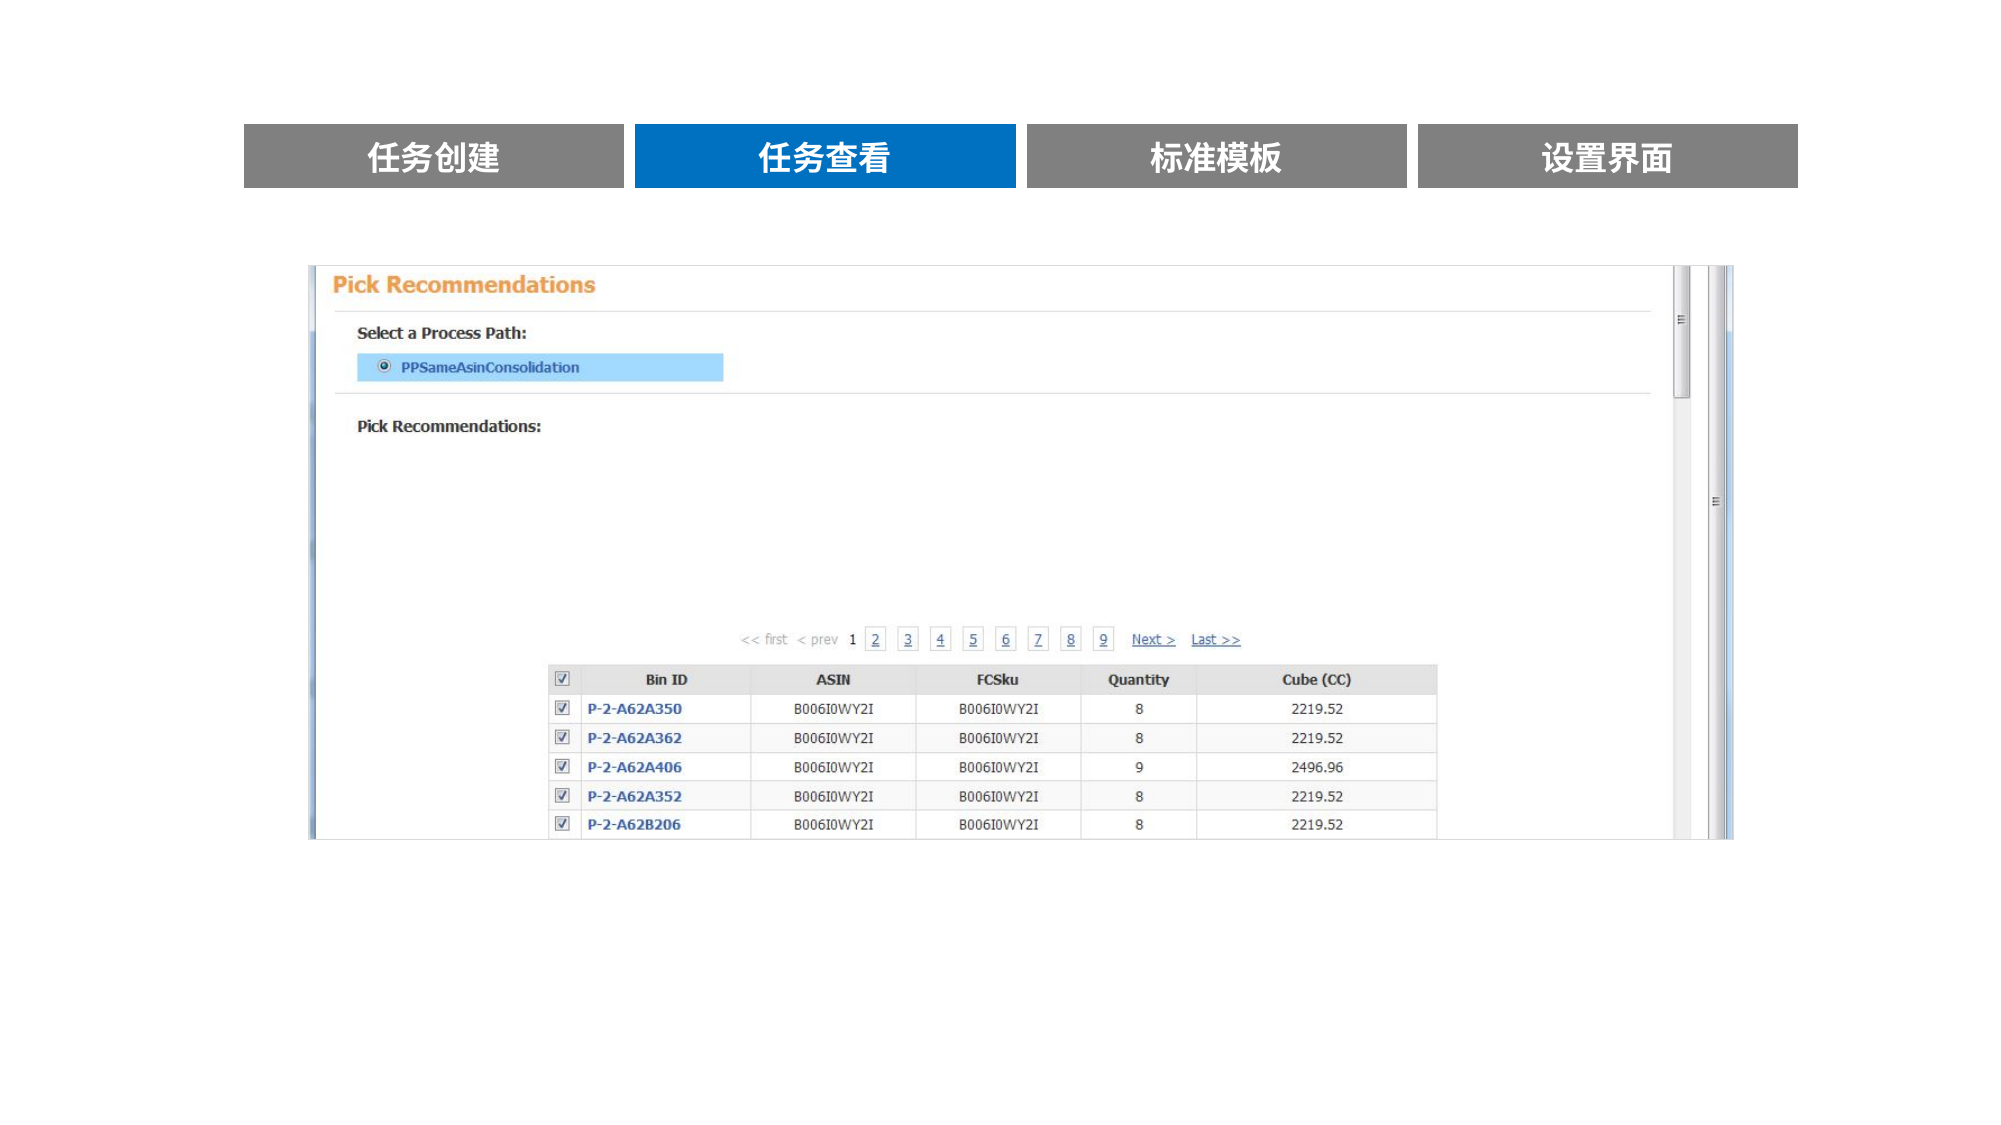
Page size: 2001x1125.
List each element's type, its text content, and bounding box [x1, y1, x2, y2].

table_header 任务查看 [635, 124, 1016, 188]
table_header 设置界面 [1418, 124, 1798, 188]
table_header 标准模板 [1027, 124, 1407, 188]
picture [308, 265, 1734, 840]
table_header 任务创建 [244, 124, 624, 188]
